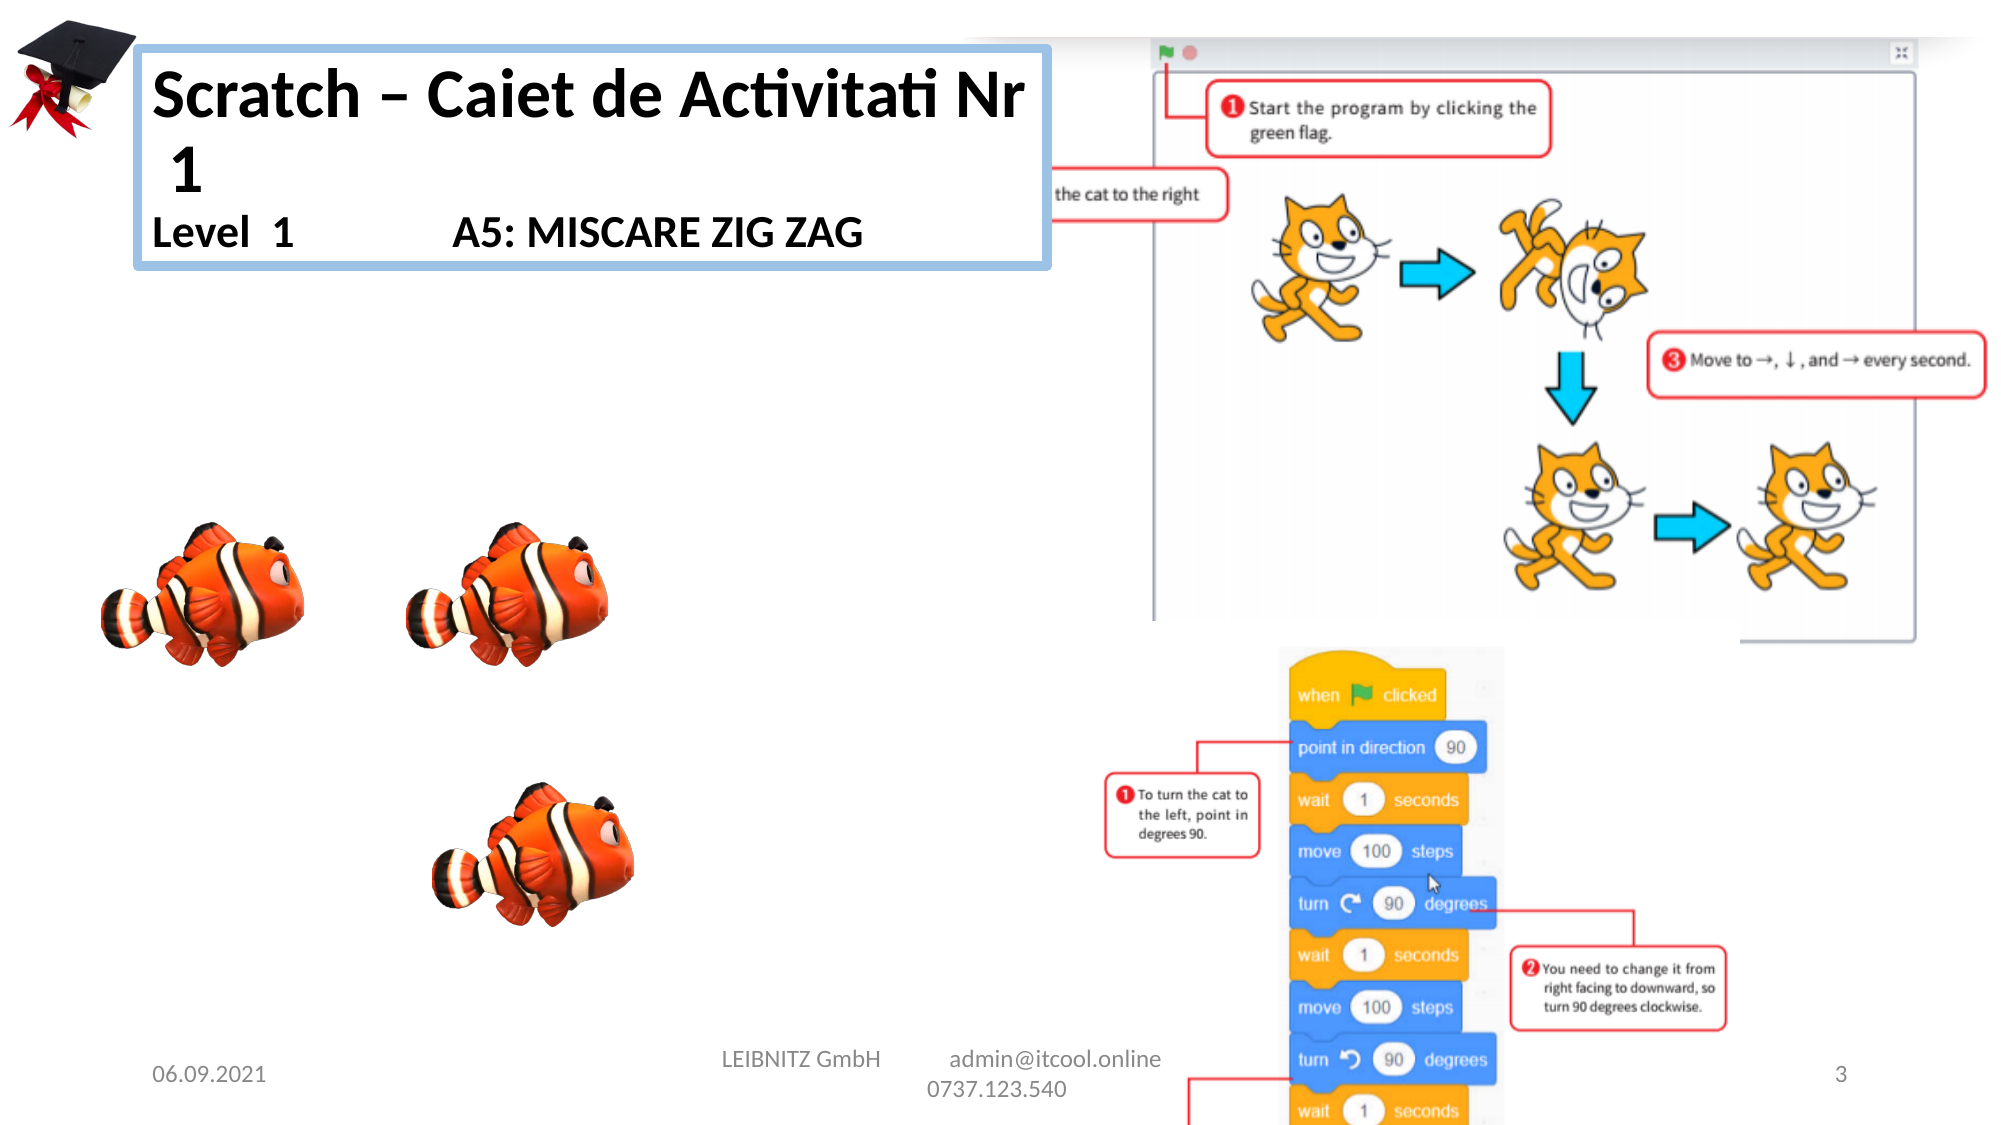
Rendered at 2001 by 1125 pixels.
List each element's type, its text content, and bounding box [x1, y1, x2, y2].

slide_number 3 [1745, 1042, 1863, 1103]
text_box Scratch – Caiet de Activitati Nr 1 Level 1 A5: MISCARE ZIG ZAG [137, 48, 959, 267]
footer LEIBNITZ GmbH admin@itcool.online 0737.123.540 [662, 1042, 1041, 1103]
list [964, 36, 2000, 650]
picture [7, 17, 138, 148]
picture [432, 782, 637, 928]
picture [101, 522, 306, 668]
picture [405, 522, 610, 668]
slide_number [137, 1042, 588, 1103]
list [1046, 621, 1741, 1125]
